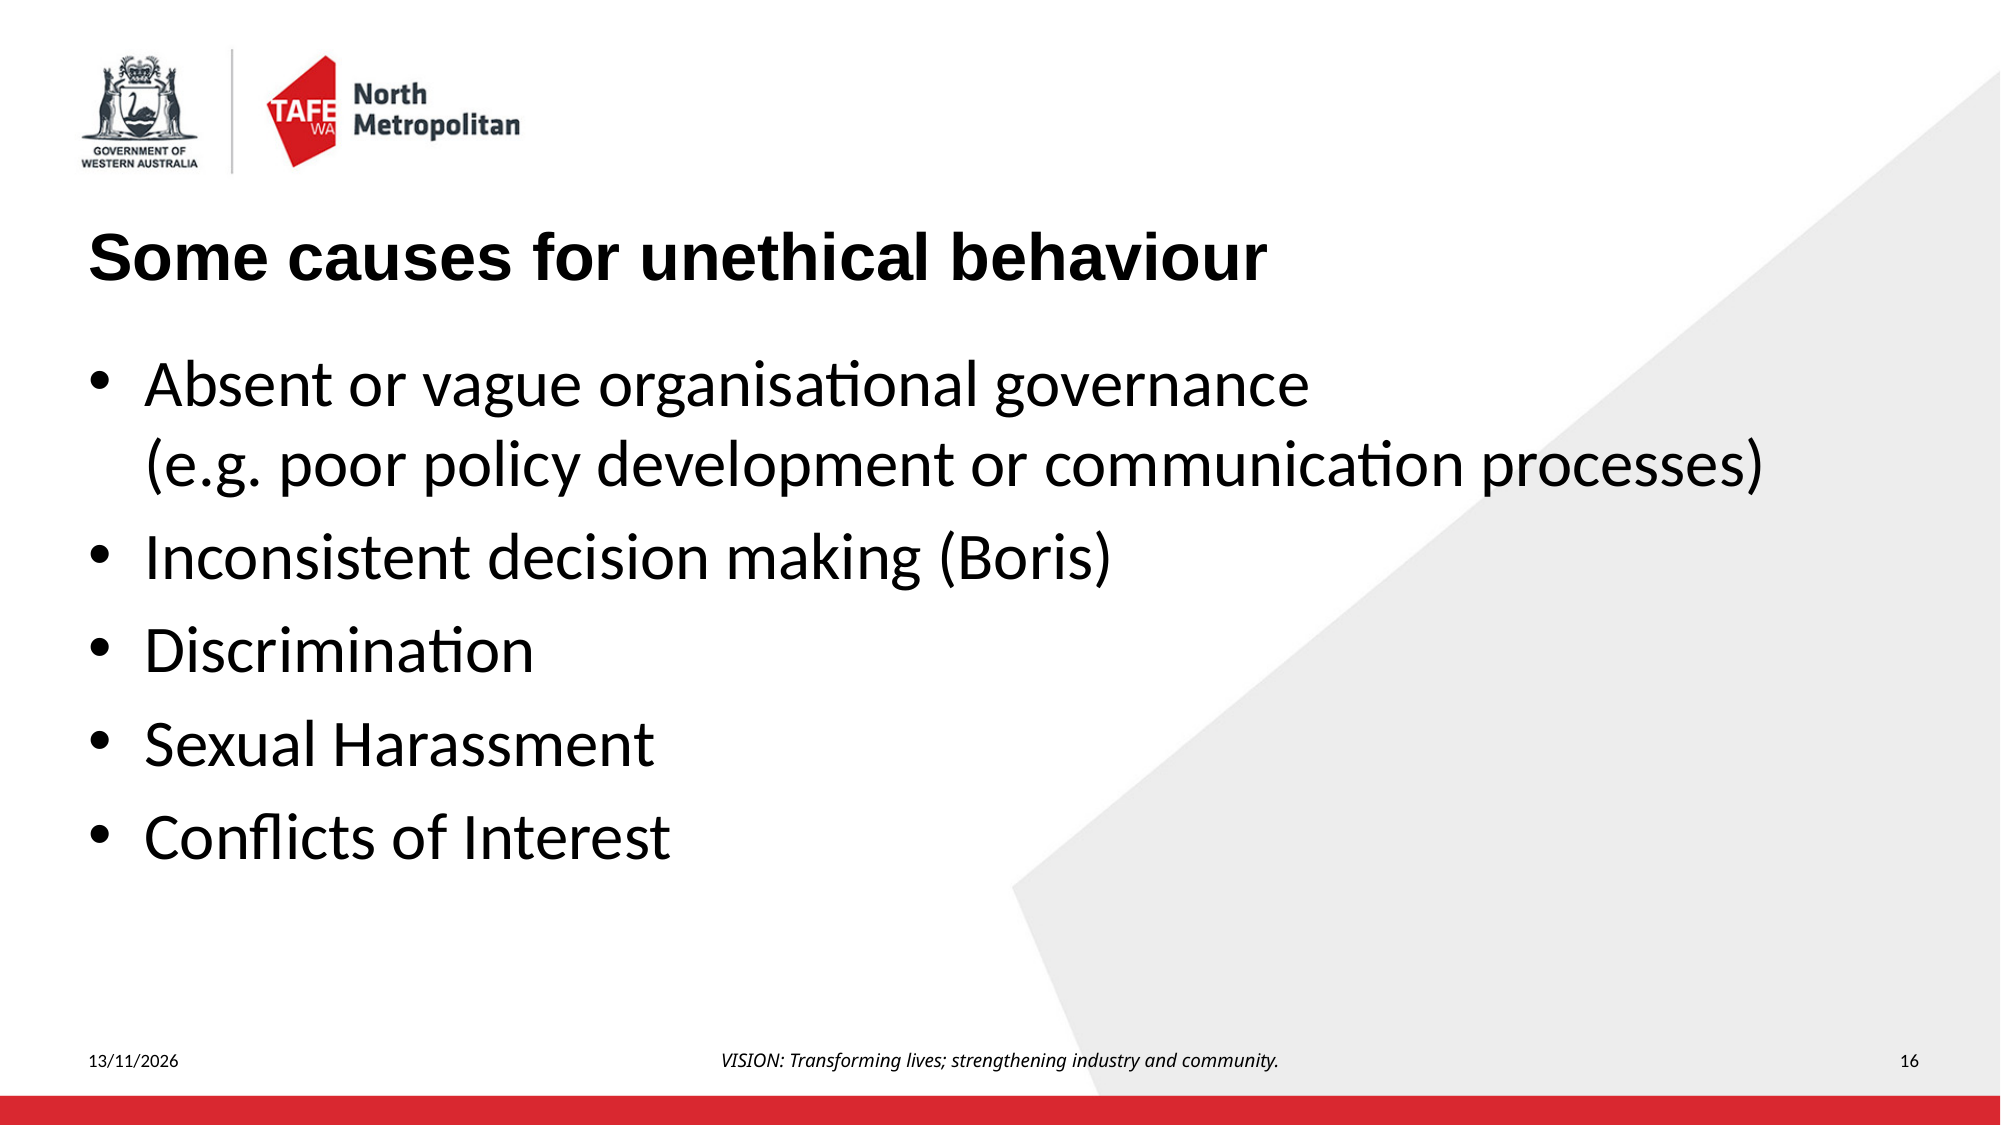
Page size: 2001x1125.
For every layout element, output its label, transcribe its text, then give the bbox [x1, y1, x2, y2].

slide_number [73, 1041, 540, 1080]
list Absent or vague organisational governance (e.g. poor policy development or communication processes) Inconsistent decision making (Boris) Discrimination Sexual Harassment Conflicts of Interest [73, 331, 1927, 1021]
footer VISION: Transforming lives; strengthening industry and community. [683, 1041, 1317, 1080]
slide_number 16 [1433, 1041, 1934, 1080]
picture [0, 0, 2001, 1125]
title Some causes for unethical behaviour [73, 198, 1927, 309]
